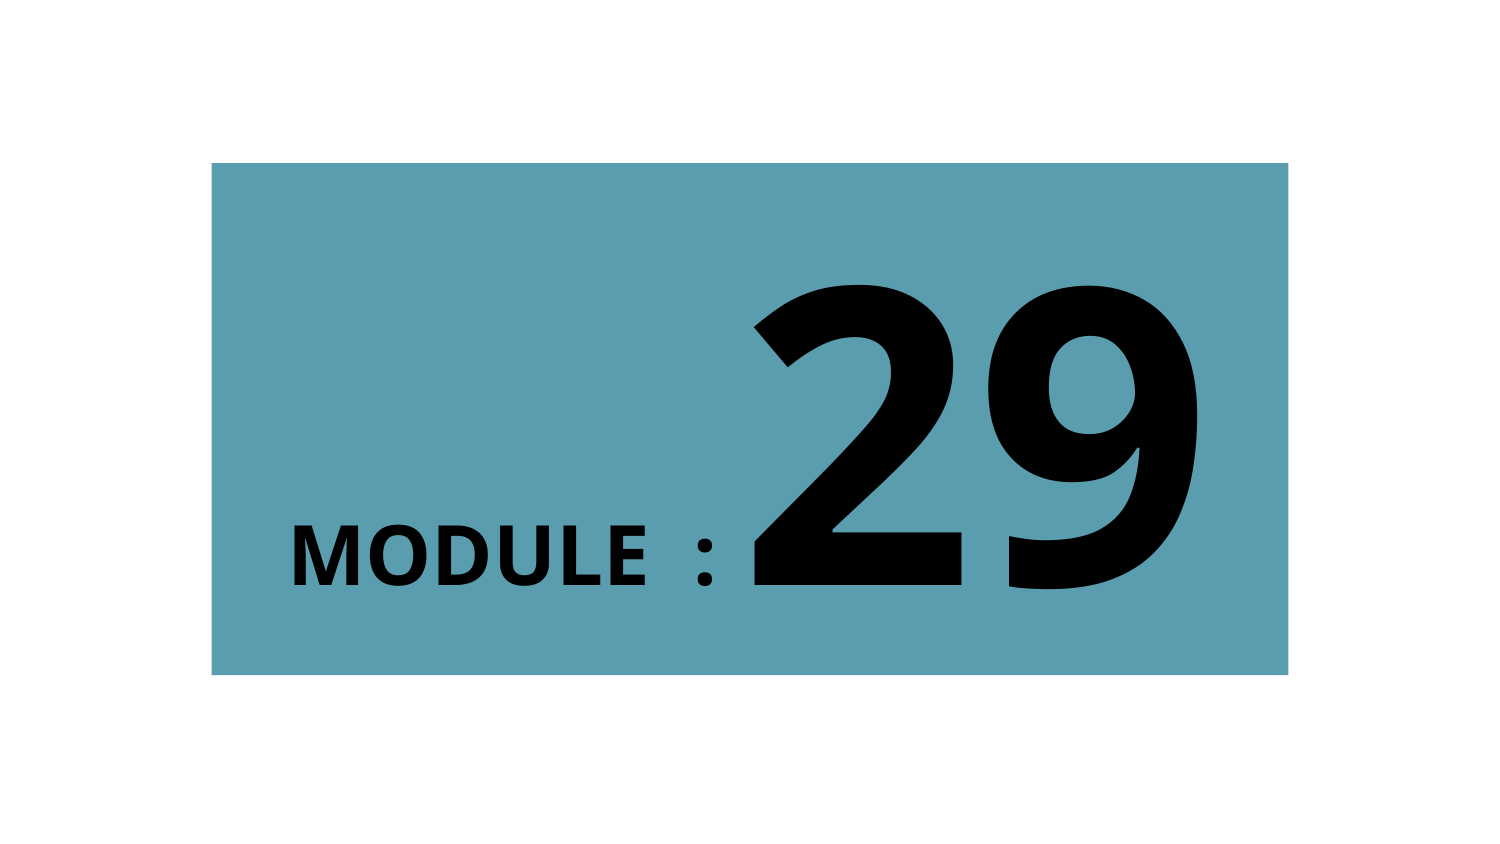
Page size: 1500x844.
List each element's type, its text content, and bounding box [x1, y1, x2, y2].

text_box MODULE : 29 [211, 163, 1289, 676]
